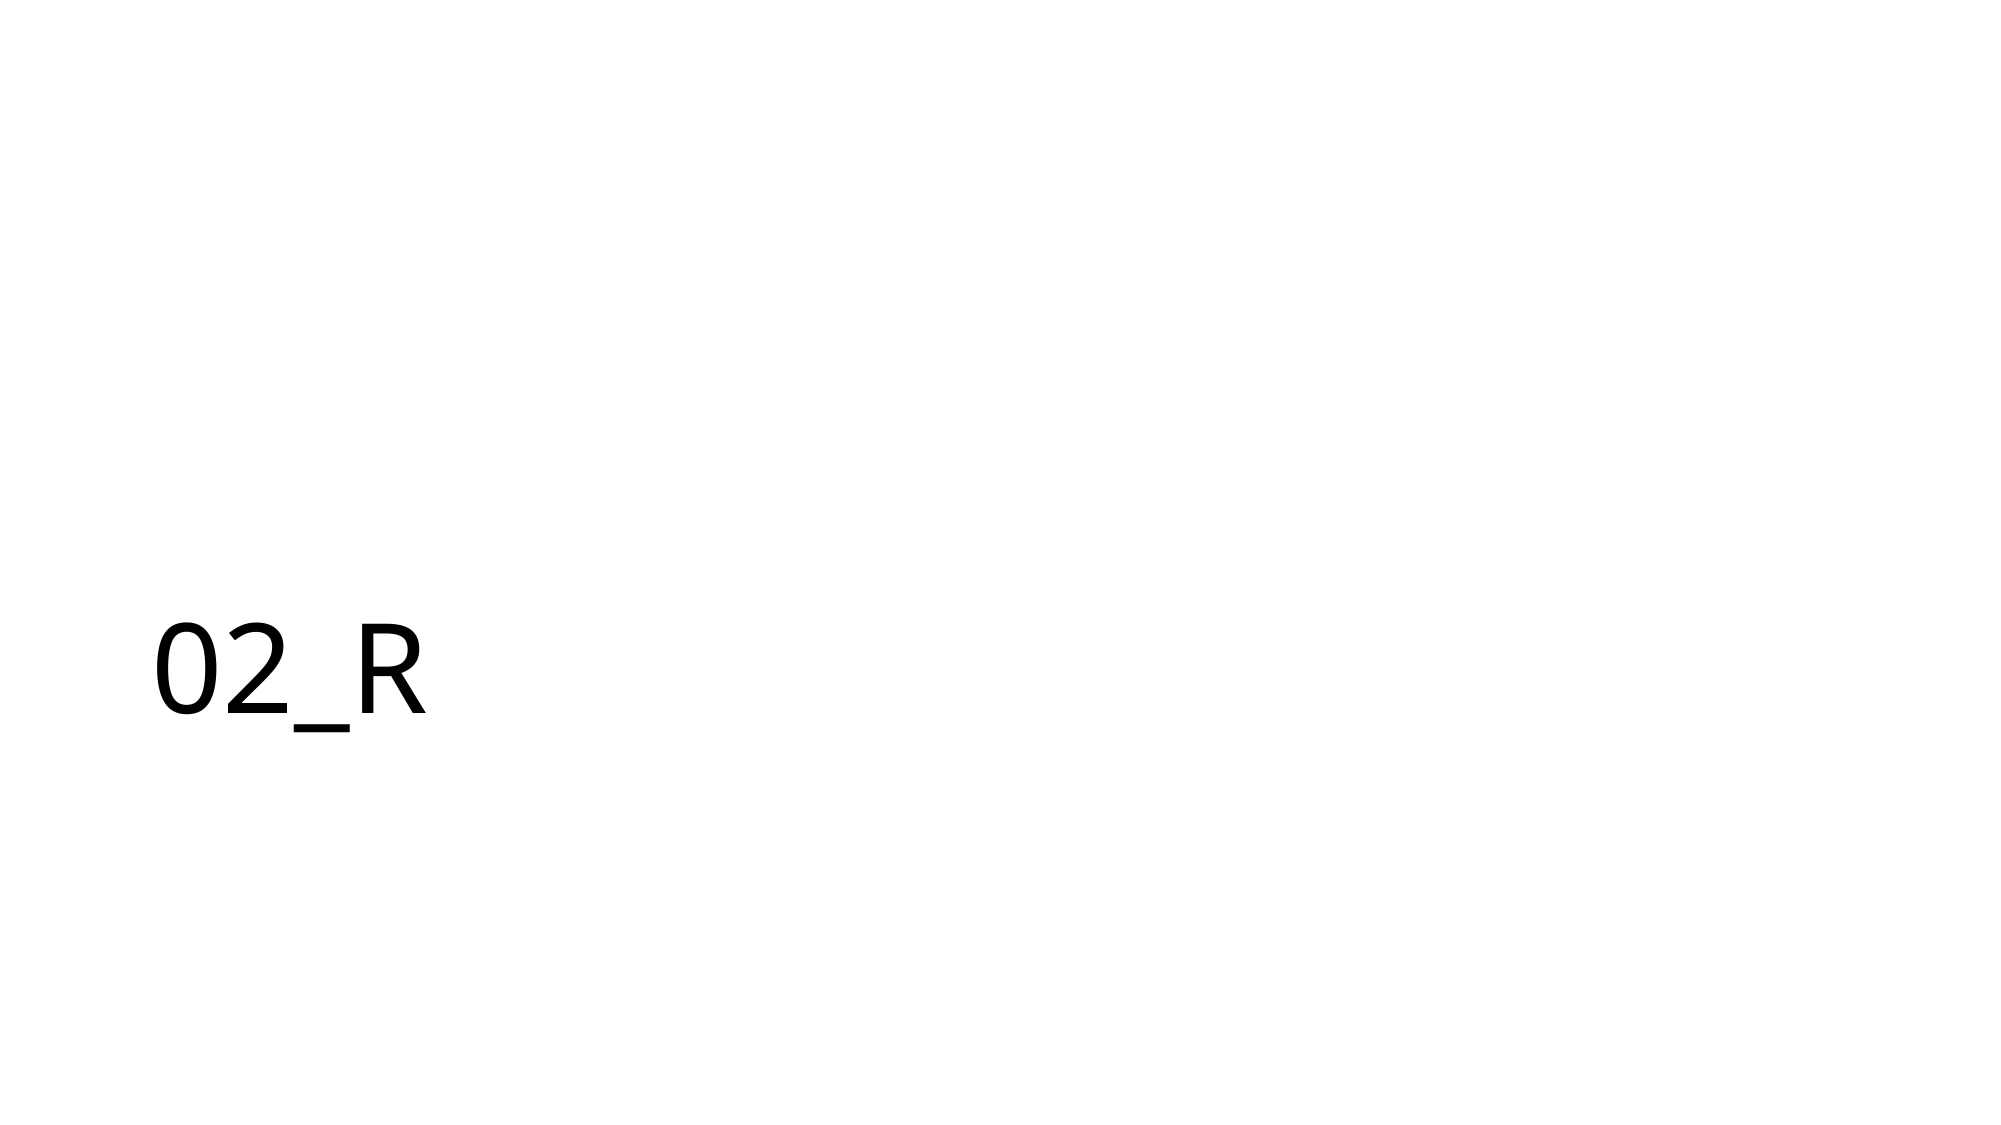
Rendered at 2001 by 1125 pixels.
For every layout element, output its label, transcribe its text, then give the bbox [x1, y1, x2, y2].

title 02_R [136, 280, 1862, 749]
